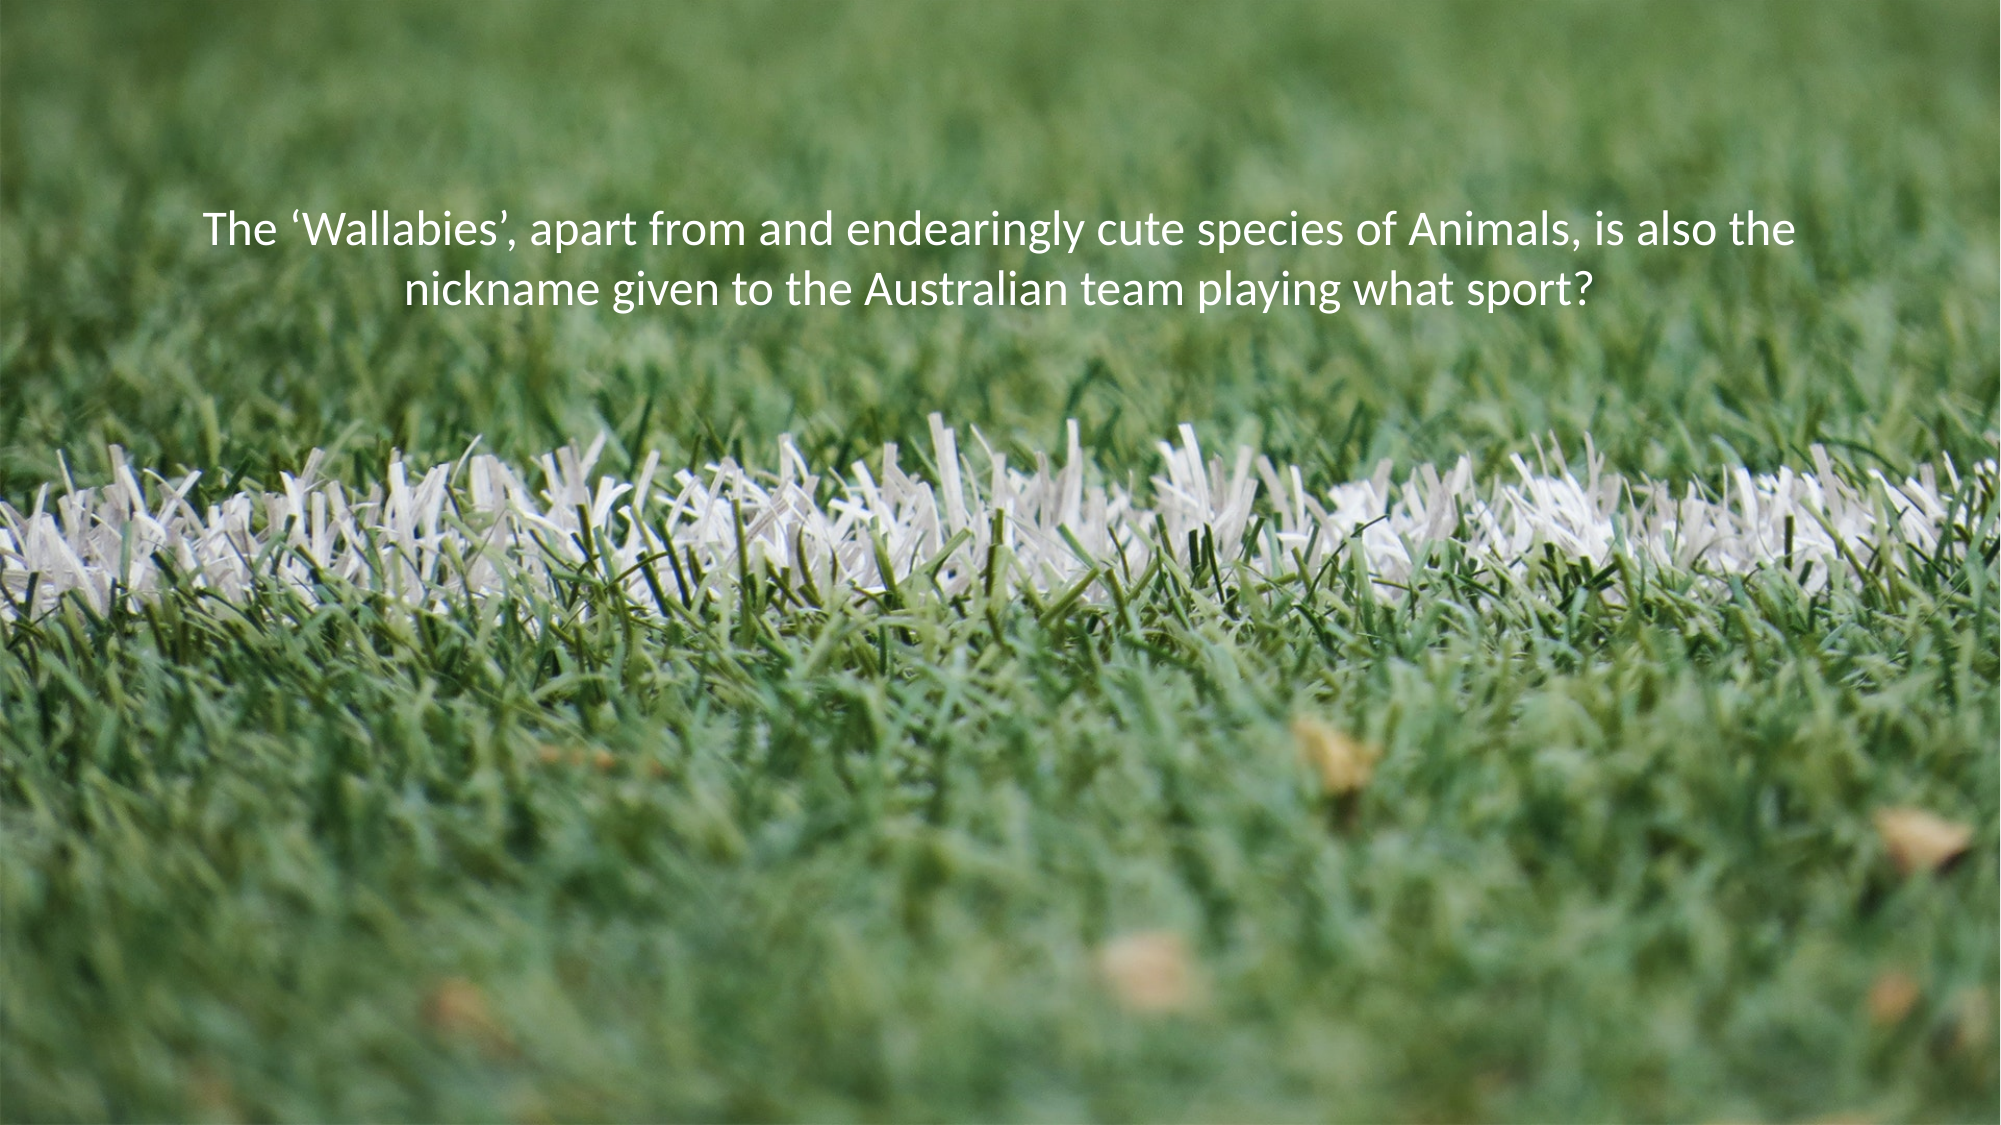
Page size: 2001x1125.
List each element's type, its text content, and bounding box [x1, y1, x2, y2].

picture [0, 0, 2001, 1125]
text_box The ‘Wallabies’, apart from and endearingly cute species of Animals, is also the nickname given to the Australian team playing what sport? [113, 188, 1887, 323]
